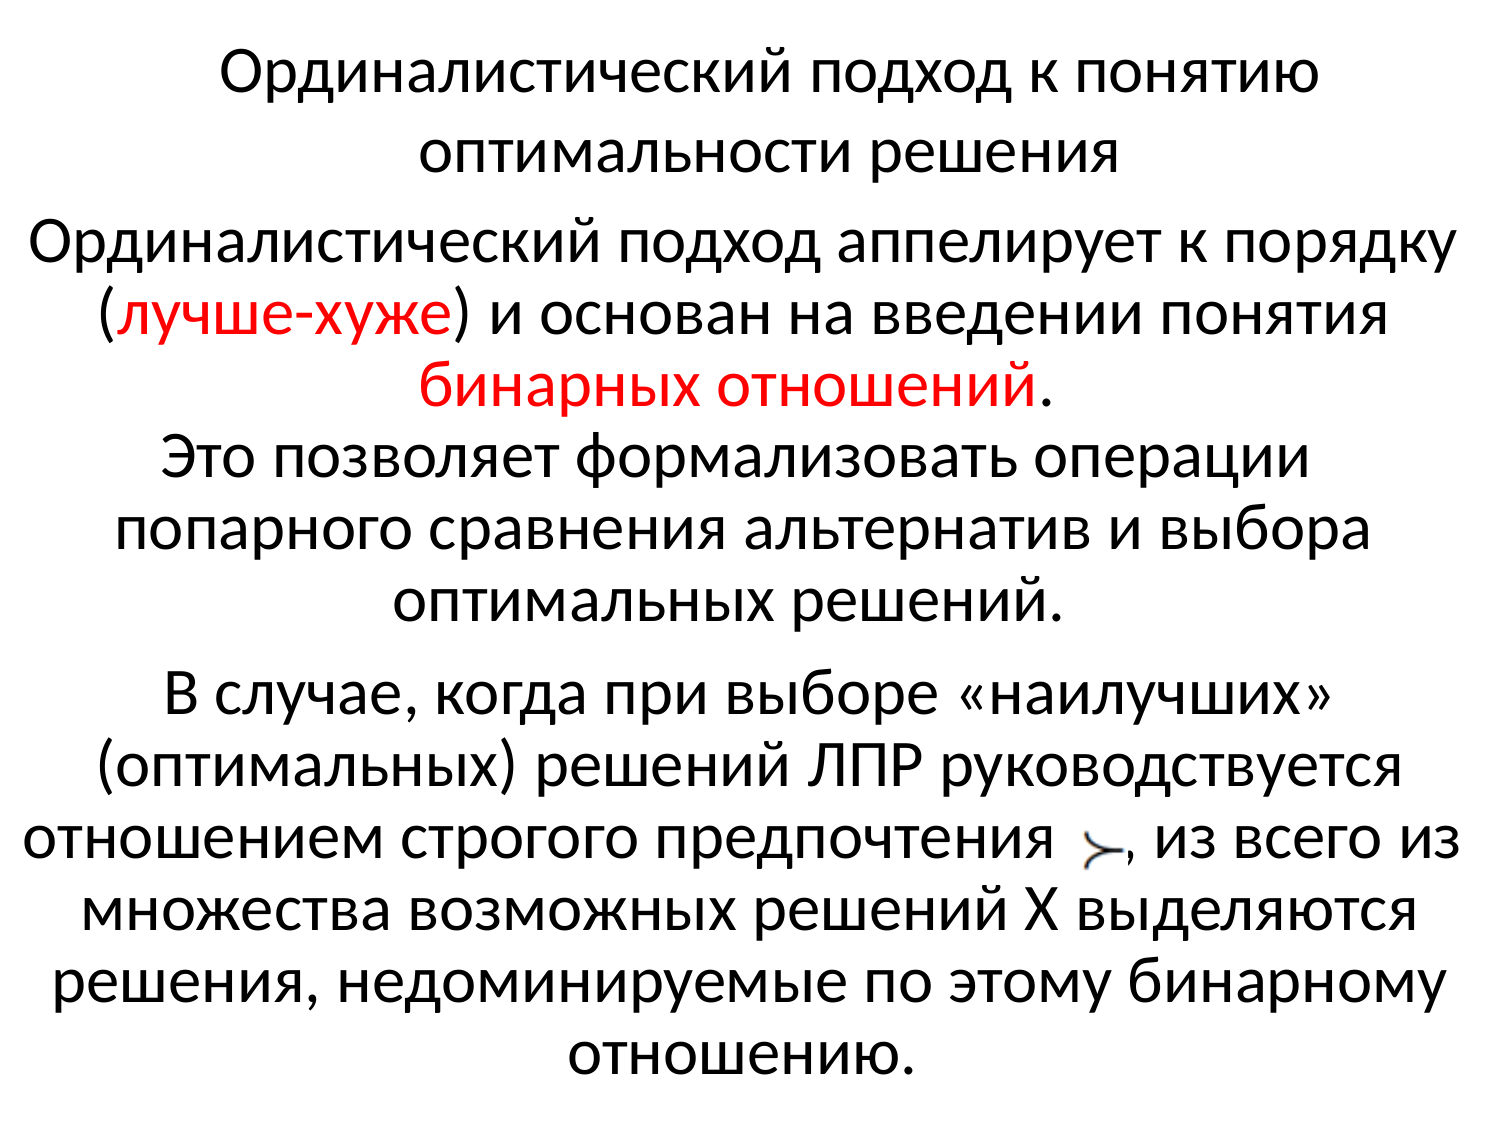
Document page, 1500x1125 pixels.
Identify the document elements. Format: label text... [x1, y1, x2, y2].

text_box Ординалистический подход аппелирует к порядку (лучше-хуже) и основан на введении понятия бинарных отношений. Это позволяет формализовать операции попарного сравнения альтернатив и выбора оптимальных решений. [0, 197, 1495, 644]
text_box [0, 649, 1500, 1102]
text_box Ординалистический подход к понятию оптимальности решения [112, 18, 1430, 194]
